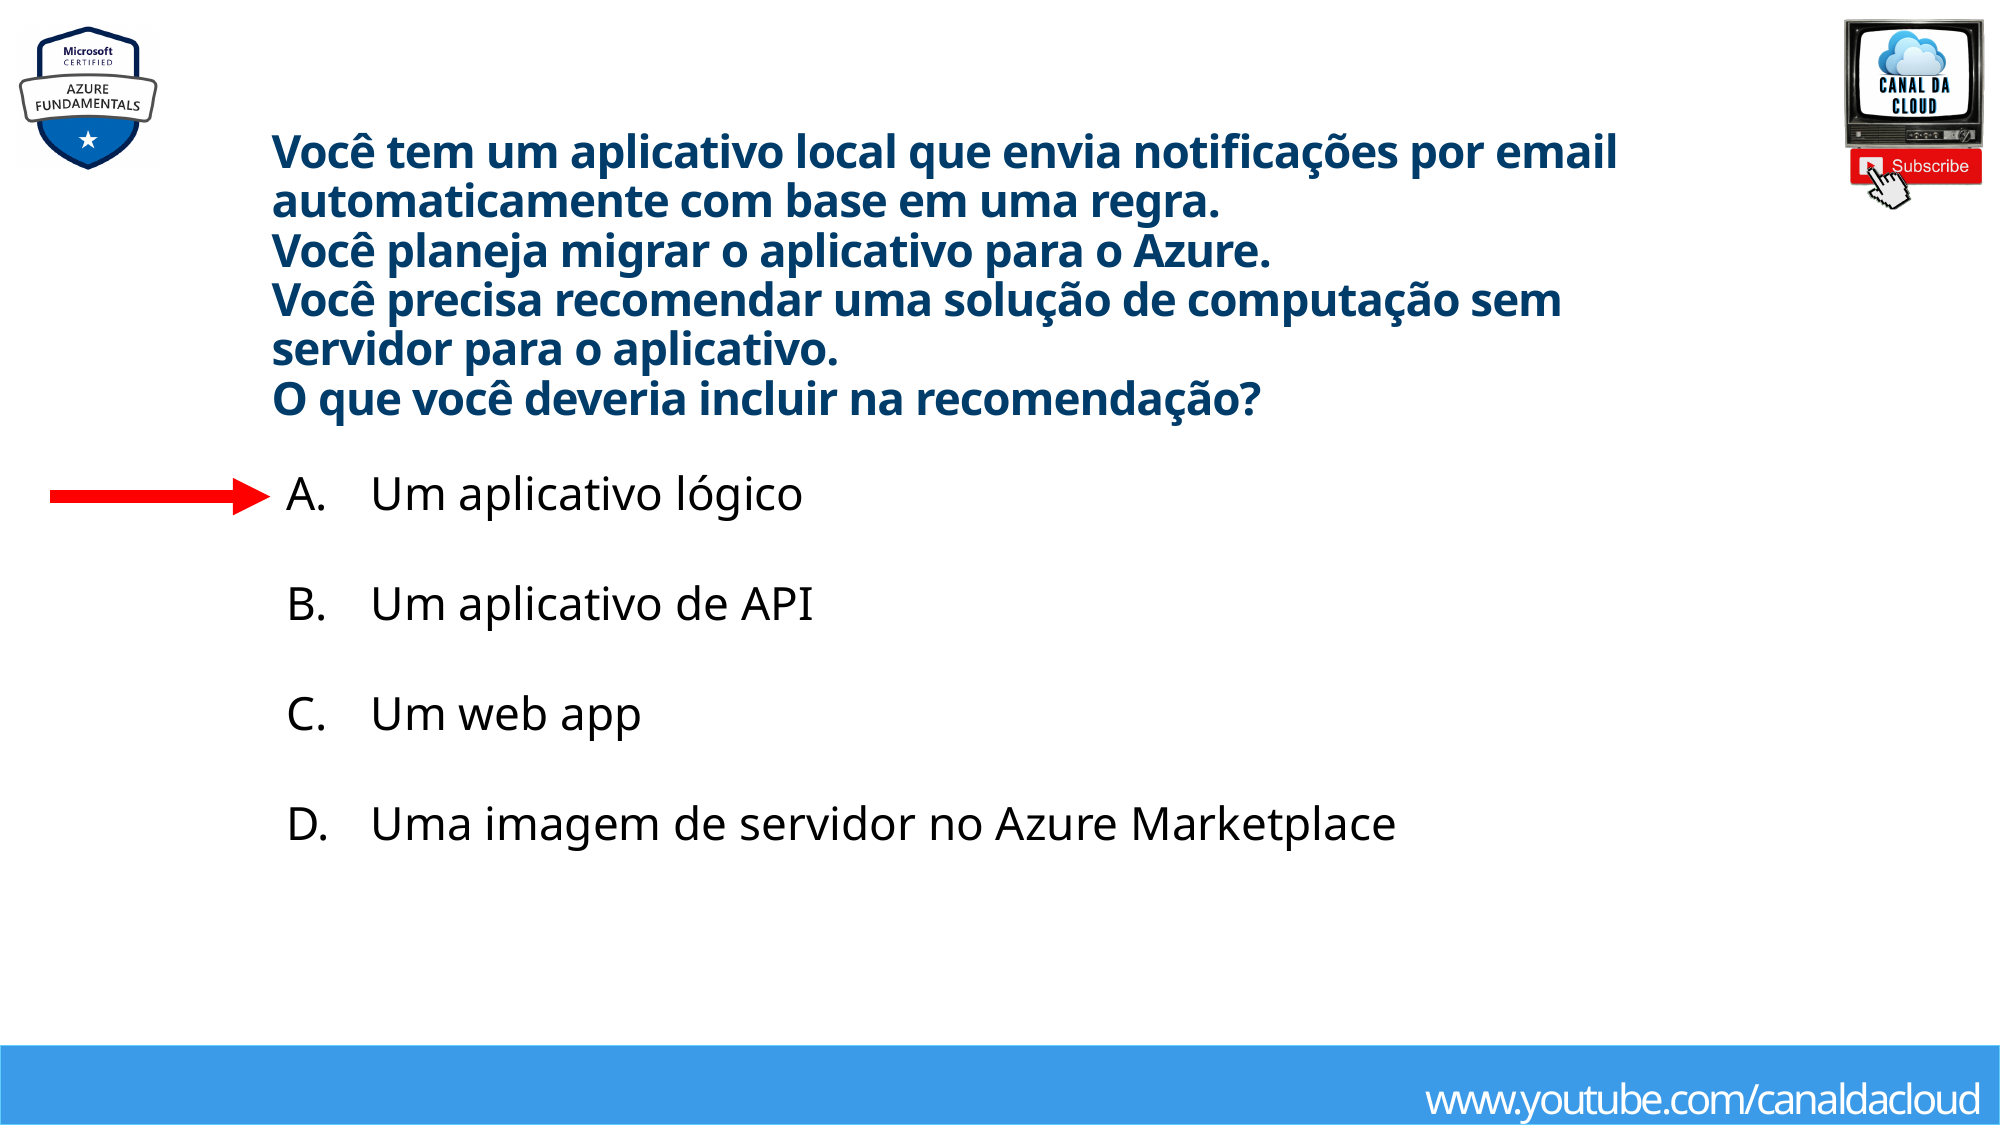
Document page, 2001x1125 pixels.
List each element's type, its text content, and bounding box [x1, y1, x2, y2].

text_box www.youtube.com/canaldacloud [21, 1056, 1983, 1124]
text_box Um aplicativo lógico Um aplicativo de API Um web app Uma imagem de servidor no Azure Marketplace [271, 457, 1764, 858]
text_box [0, 1045, 2000, 1125]
picture [1828, 0, 2000, 247]
text_box Você tem um aplicativo local que envia notificações por email automaticamente com base em uma regra. Você planeja migrar o aplicativo para o Azure. Você precisa recomendar uma solução de computação sem servidor para o aplicativo. O que você deveria incluir na recomendação? [271, 113, 1766, 204]
picture [15, 25, 161, 171]
